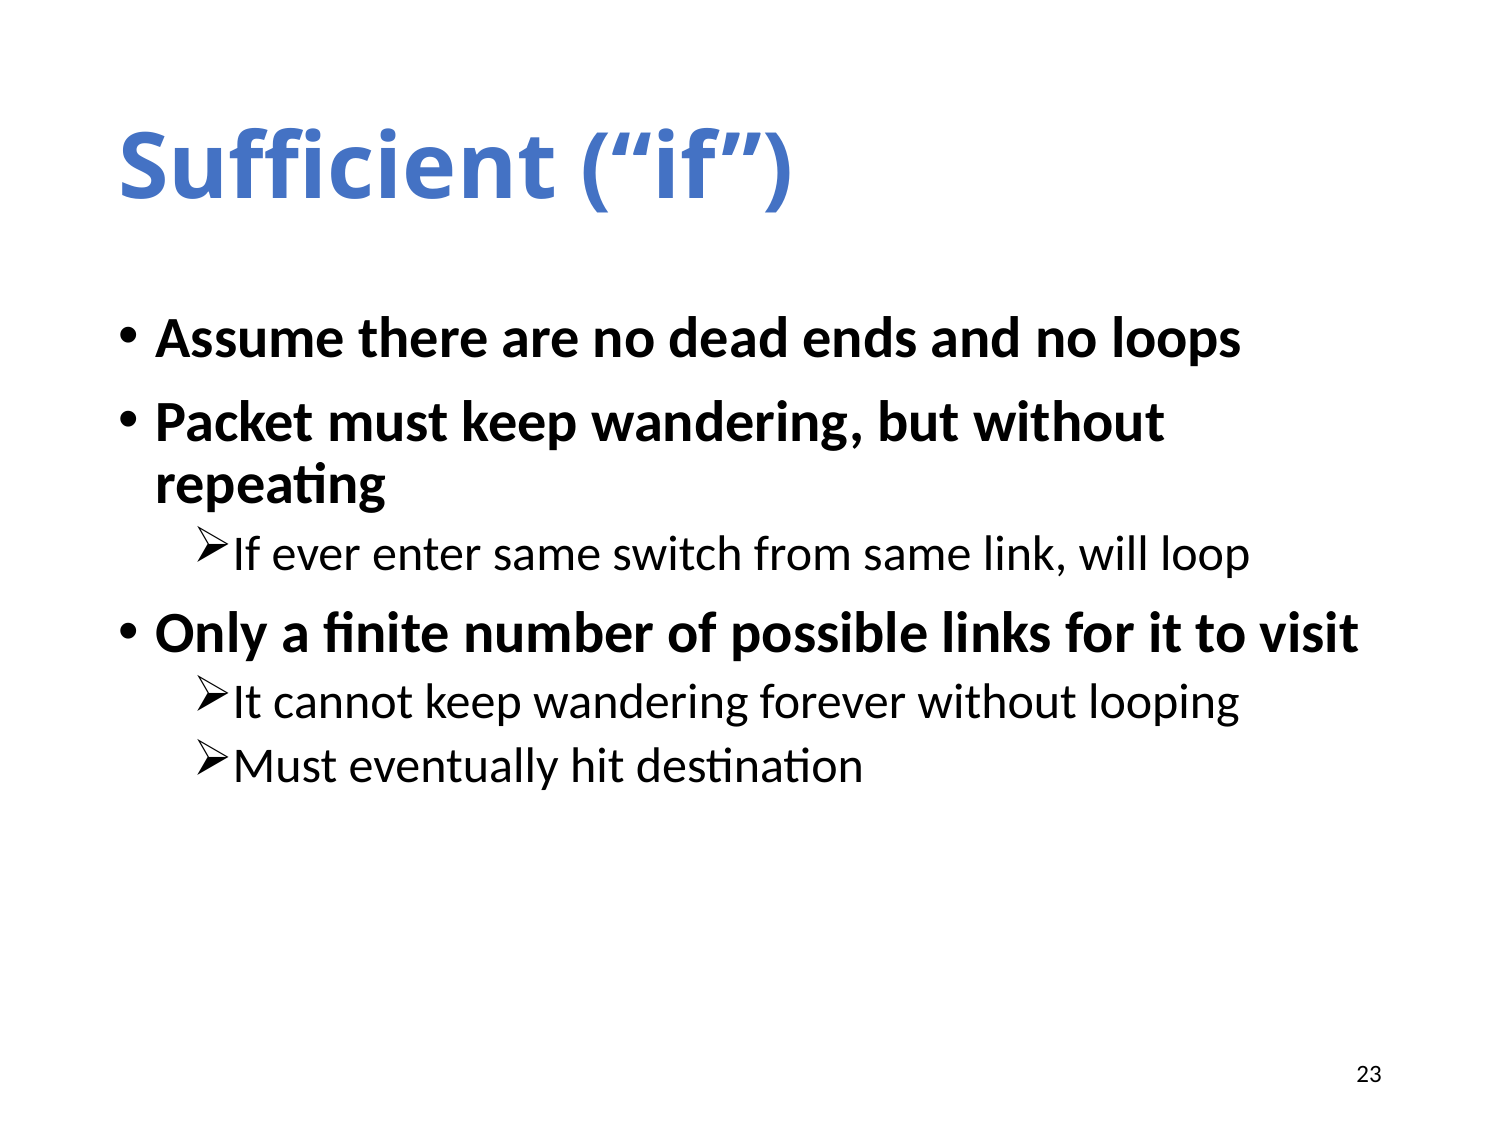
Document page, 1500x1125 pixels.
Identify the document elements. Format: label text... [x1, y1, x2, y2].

list Assume there are no dead ends and no loops Packet must keep wandering, but without repeating If ever enter same switch from same link, will loop Only a finite number of possible links for it to visit It cannot keep wandering forever without looping Must eventually hit destination [103, 299, 1397, 1014]
title Sufficient (“if”) [103, 59, 1397, 278]
slide_number 23 [1059, 1042, 1397, 1103]
